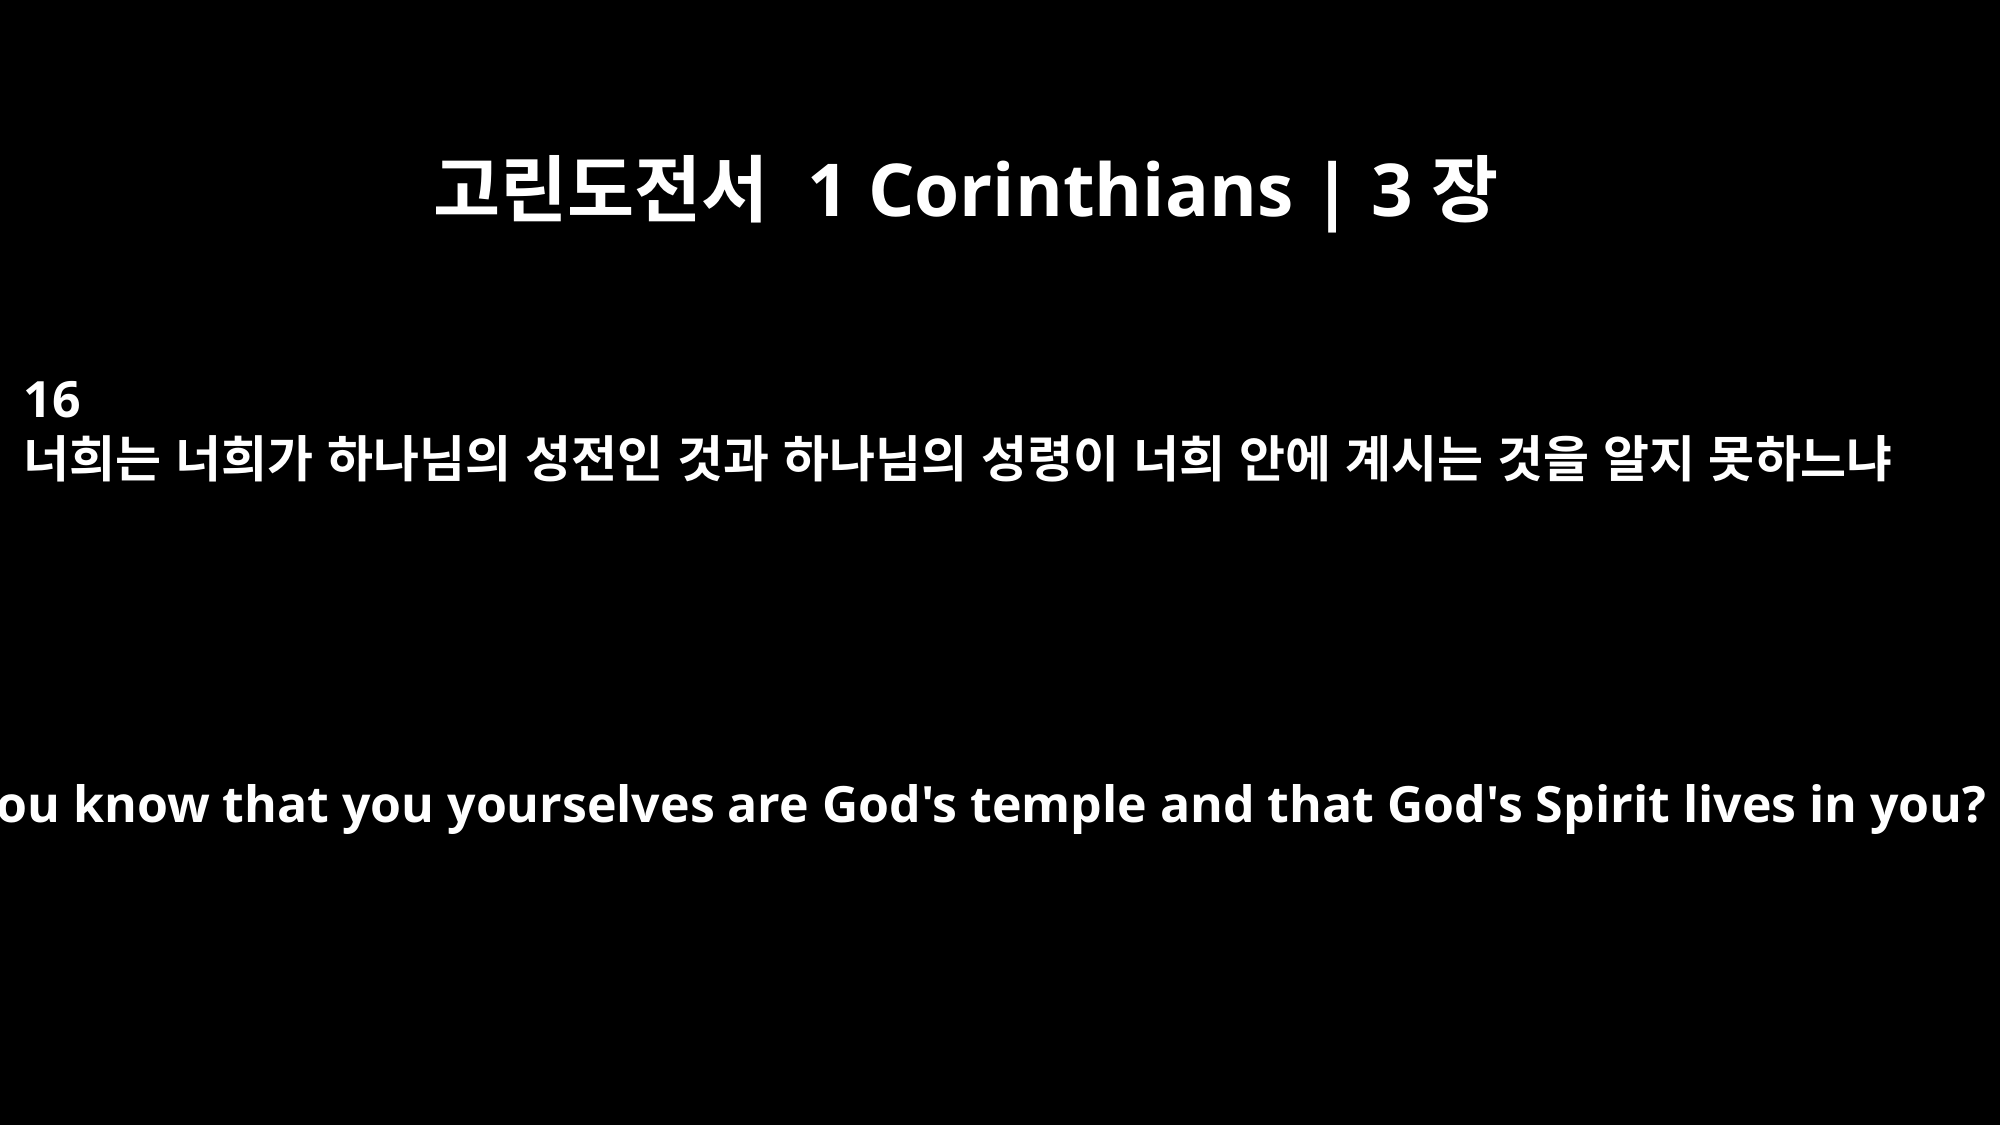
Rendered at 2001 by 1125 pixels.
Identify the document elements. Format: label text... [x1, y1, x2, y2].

text_box 고린도전서 1 Corinthians | 3장 [418, 136, 1514, 239]
text_box 16 너희는 너희가 하나님의 성전인 것과 하나님의 성령이 너희 안에 계시는 것을 알지 못하느냐 [8, 359, 1909, 495]
text_box Don't you know that you yourselves are God's temple and that God's Spirit lives in you? [0, 764, 2000, 840]
